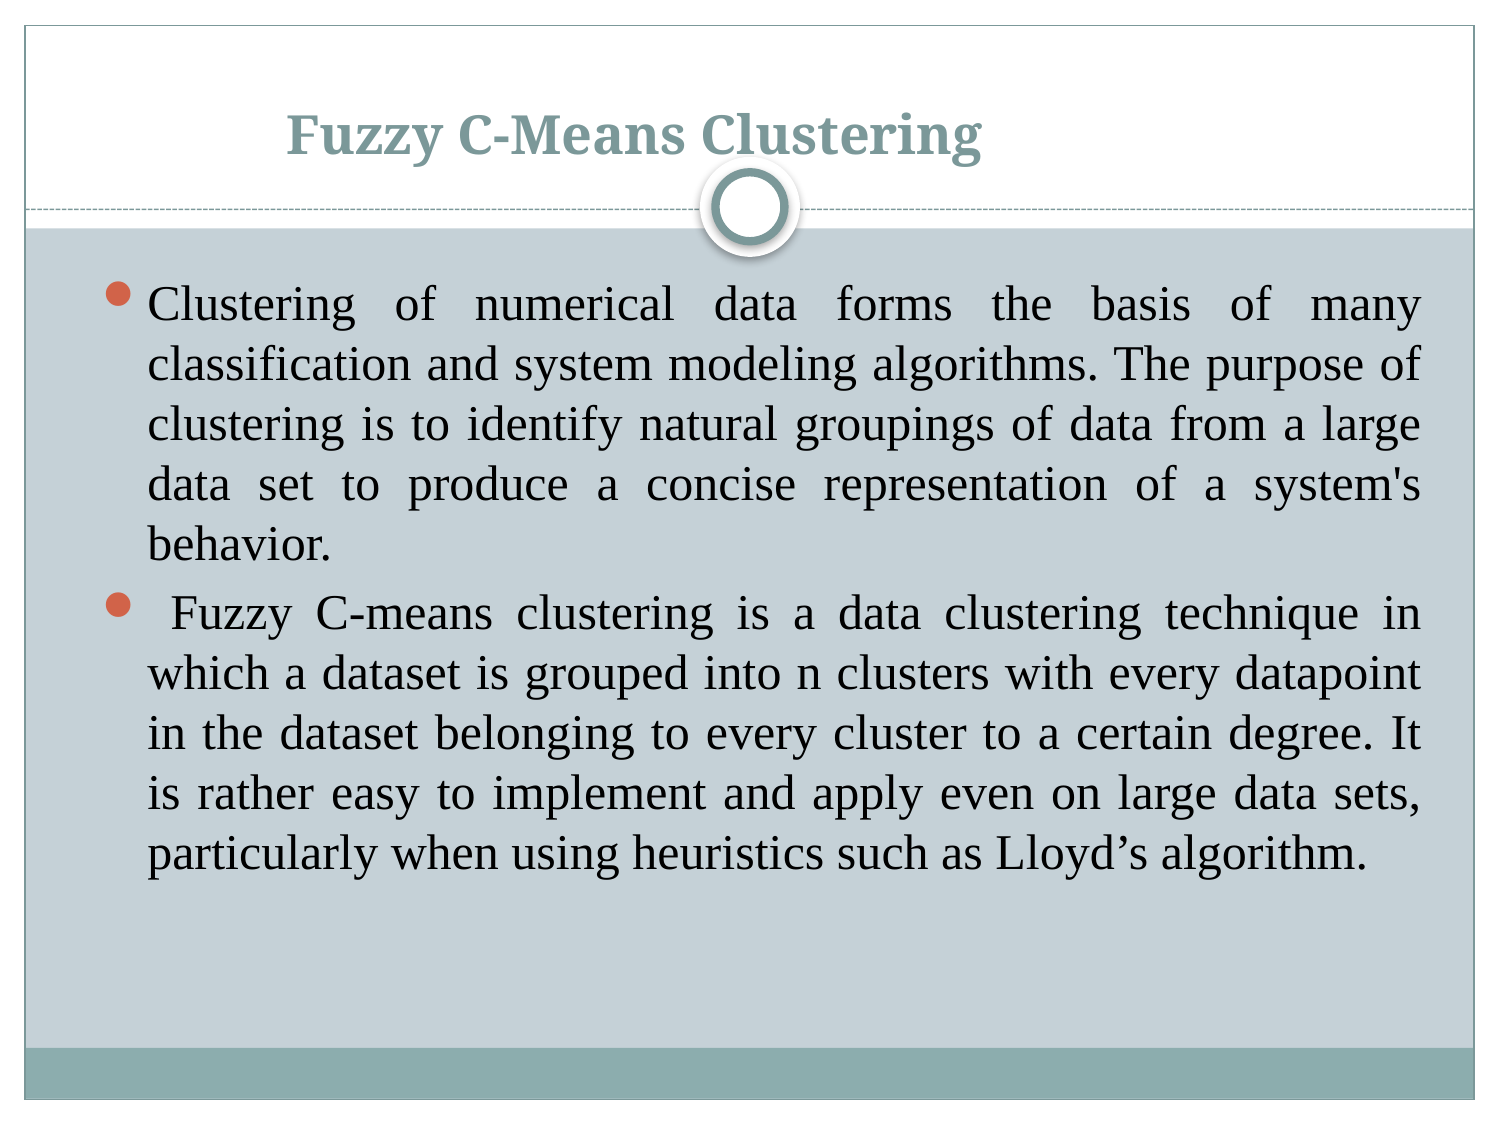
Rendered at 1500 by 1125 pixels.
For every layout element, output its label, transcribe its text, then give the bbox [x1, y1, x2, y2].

title Fuzzy C-Means Clustering [87, 50, 1438, 238]
list Clustering of numerical data forms the basis of many classification and system modeling algorithms. The purpose of clustering is to identify natural groupings of data from a large data set to produce a concise representation of a system's behavior. Fuzzy C-means clustering is a data clustering technique in which a dataset is grouped into n clusters with every datapoint in the dataset belonging to every cluster to a certain degree. It is rather easy to implement and apply even on large data sets, particularly when using heuristics such as Lloyd’s algorithm. [87, 262, 1438, 1043]
